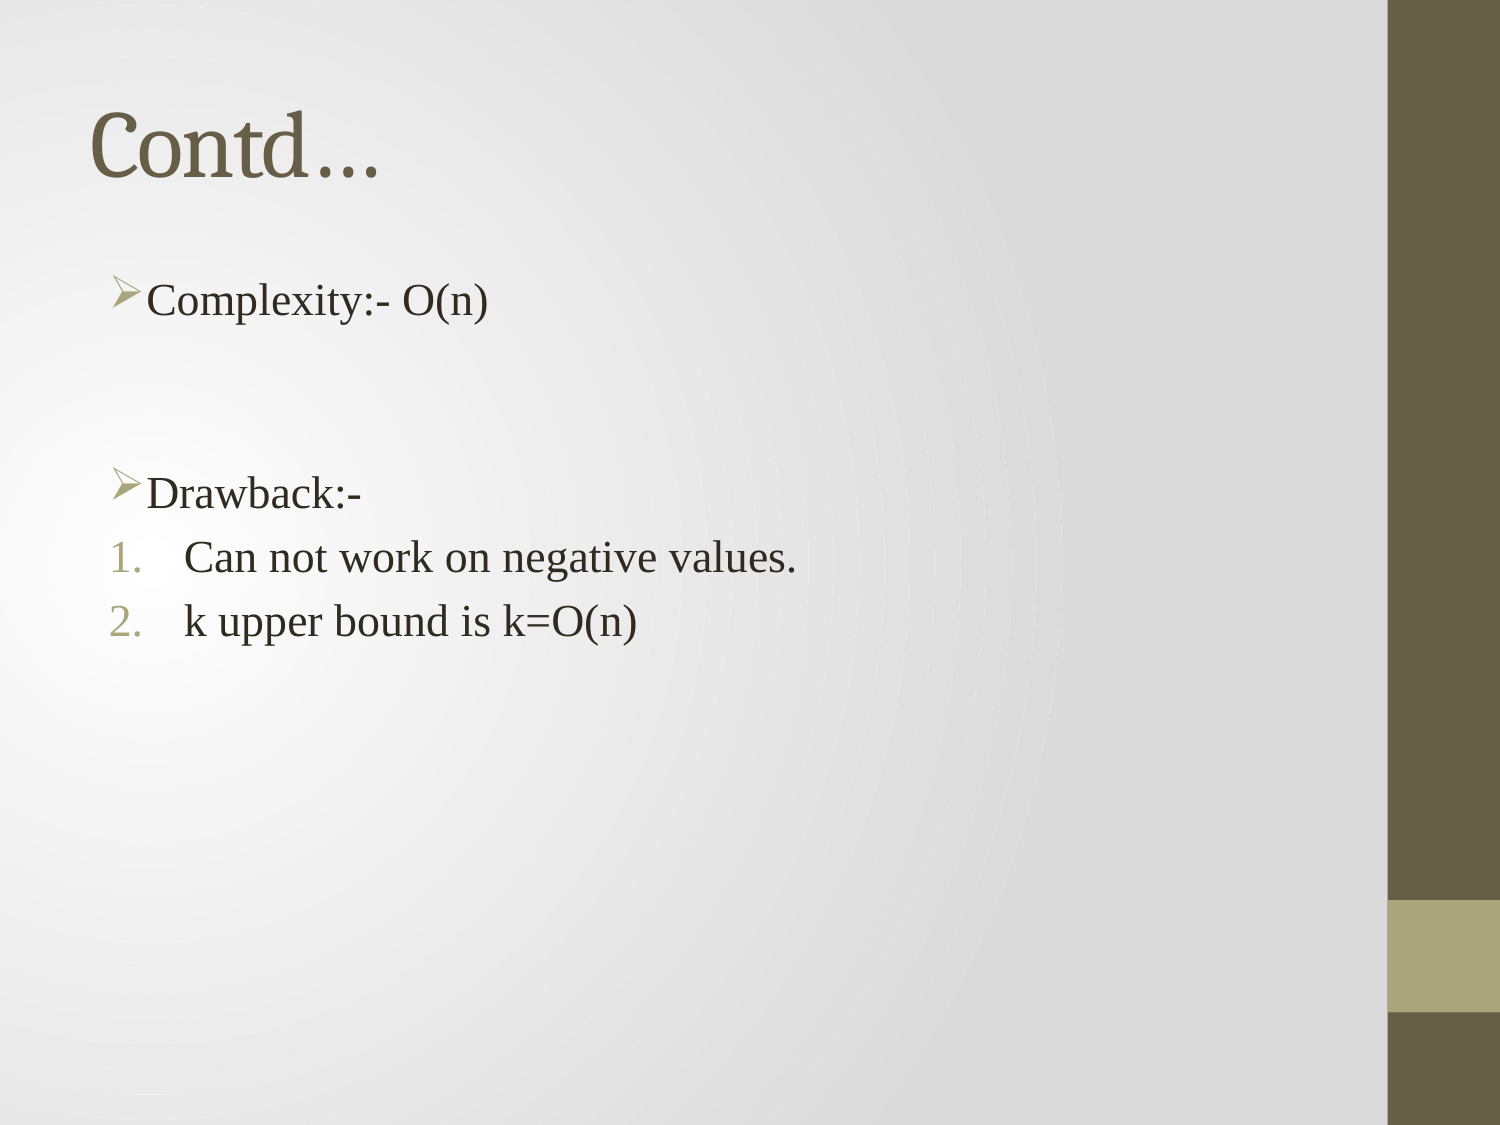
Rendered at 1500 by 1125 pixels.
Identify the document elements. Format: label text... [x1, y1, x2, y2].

title Contd… [75, 45, 1325, 233]
list Complexity:- O(n) Drawback:- Can not work on negative values. k upper bound is k=O(n) [75, 262, 1325, 1050]
